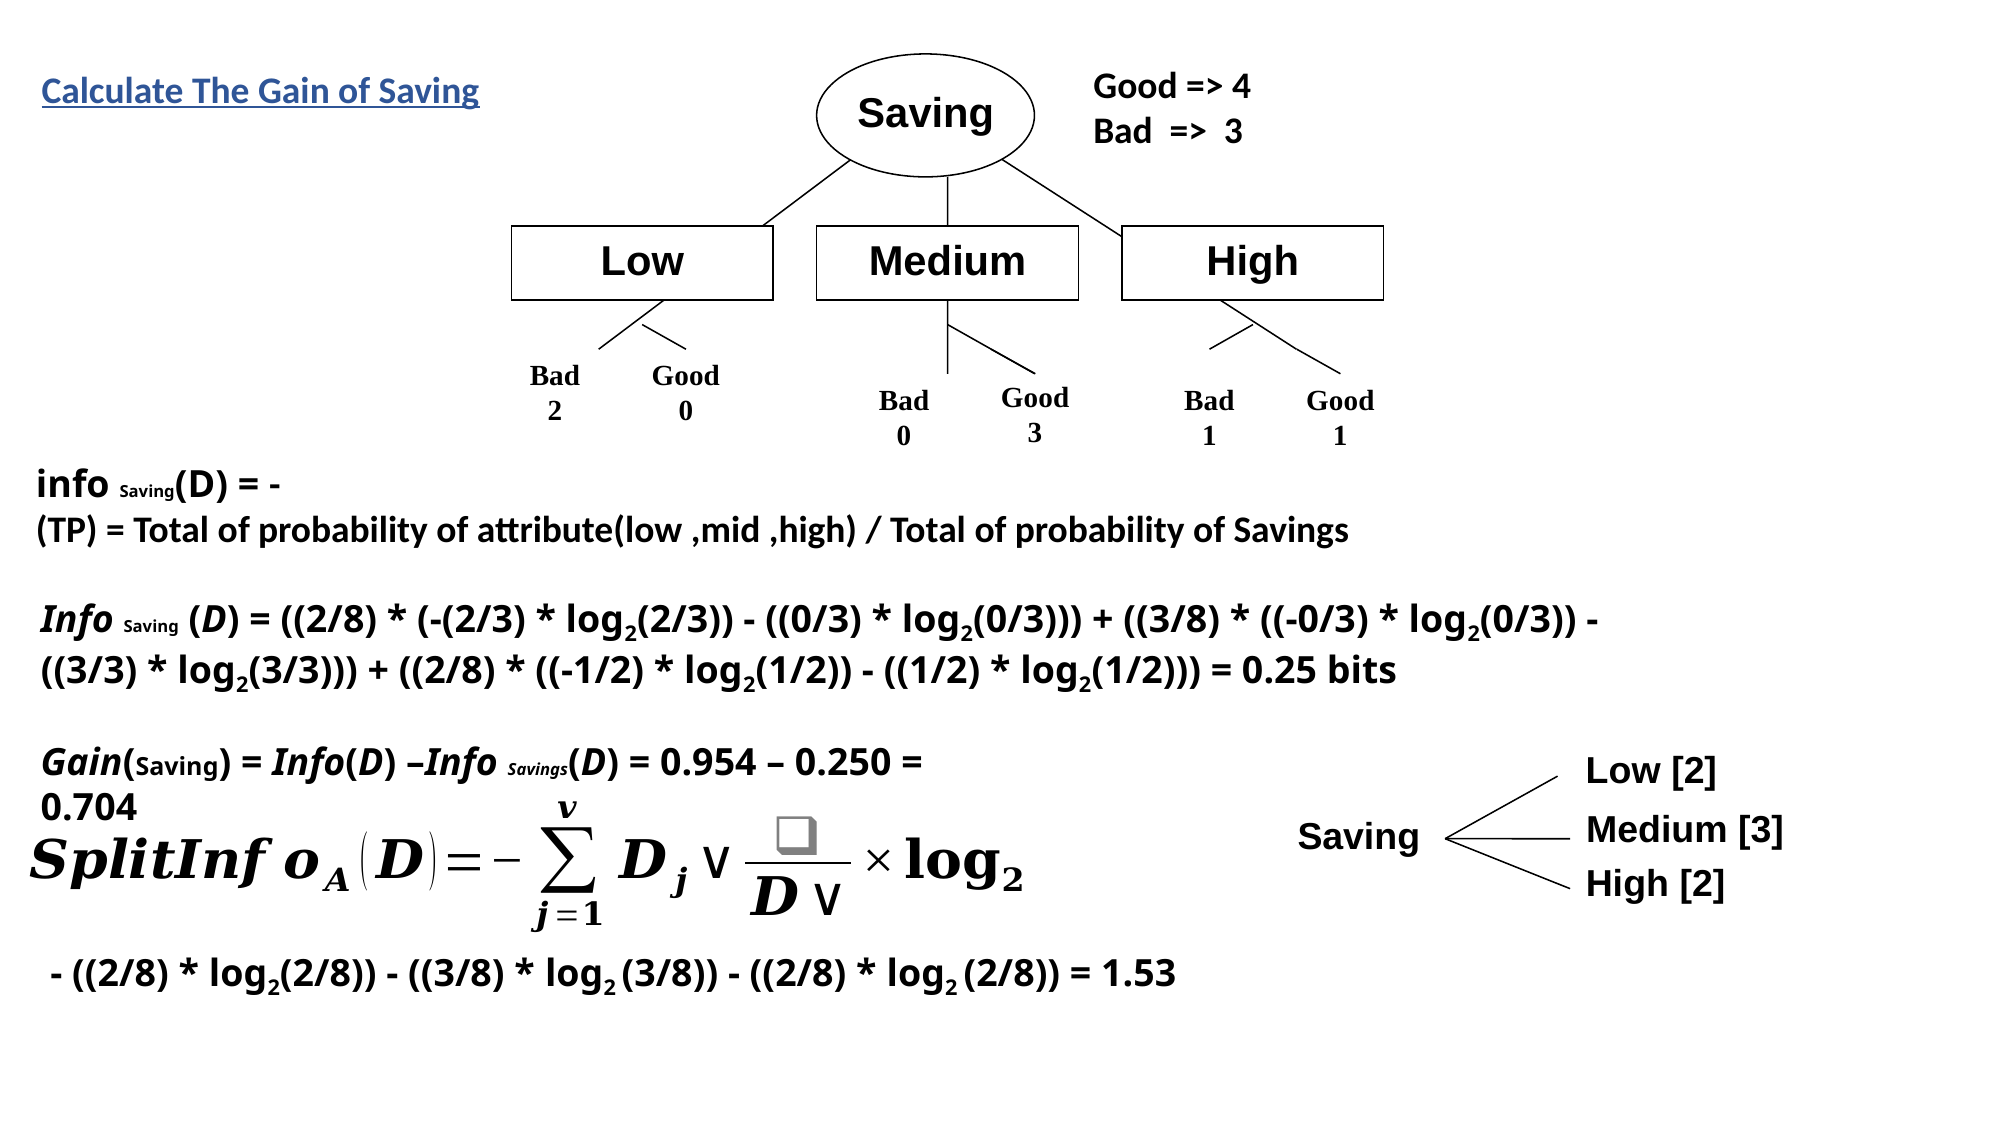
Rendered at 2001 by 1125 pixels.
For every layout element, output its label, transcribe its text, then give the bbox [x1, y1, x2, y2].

text_box Calculate The Gain of Saving [26, 58, 418, 119]
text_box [423, 29, 1428, 547]
text_box info Saving(D) = - (TP) = Total of probability of attribute(low ,mid ,high) / Total of probability of Savings [21, 452, 1979, 558]
text_box Gain(Saving) = Info(D) –Info Savings(D) = 0.954 – 0.250 = 0.704 [25, 730, 1026, 836]
text_box Info Saving (D) = ((2/8) * (-(2/3) * log2(2/3)) - ((0/3) * log2(0/3))) + ((3/8) * ((-0/3) * log2(0/3)) - ((3/3) * log2(3/3))) + ((2/8) * ((-1/2) * log2(1/2)) - ((1/2) * log2(1/2))) = 0.25 bits [25, 587, 1682, 750]
text_box Saving [1241, 804, 1477, 864]
text_box Low [2] [1570, 738, 1732, 799]
text_box High [2] [1570, 851, 1741, 911]
text_box - ((2/8) * log2(2/8)) - ((3/8) * log2 (3/8)) - ((2/8) * log2 (2/8)) = 1.53 [25, 941, 1923, 1008]
text_box Medium [3] [1571, 797, 1799, 858]
